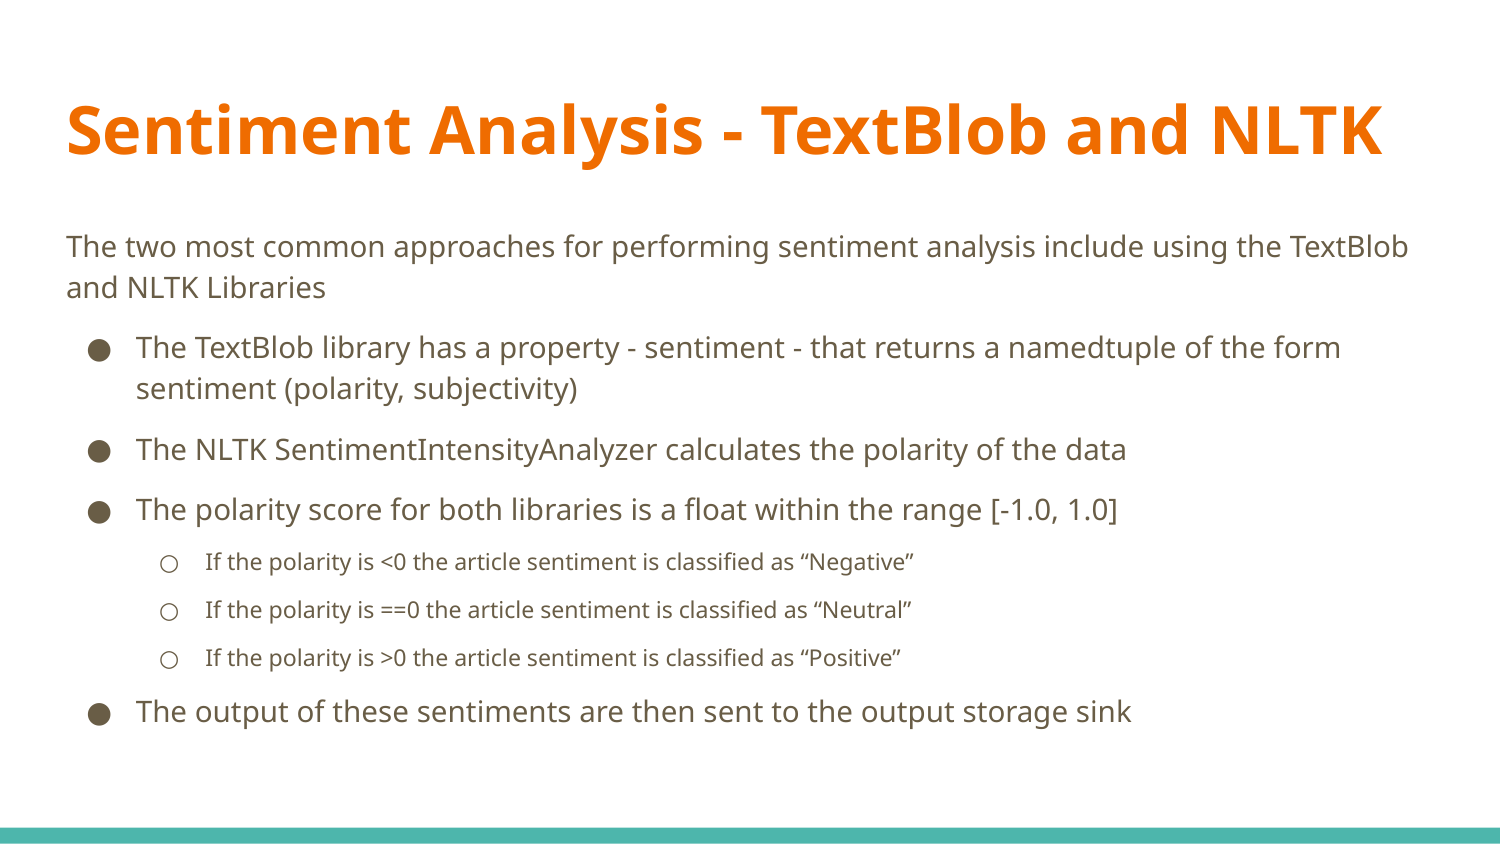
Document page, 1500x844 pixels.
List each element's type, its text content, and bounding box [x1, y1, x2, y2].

list The two most common approaches for performing sentiment analysis include using the TextBlob and NLTK Libraries The TextBlob library has a property - sentiment - that returns a namedtuple of the form sentiment (polarity, subjectivity) The NLTK SentimentIntensityAnalyzer calculates the polarity of the data The polarity score for both libraries is a float within the range [-1.0, 1.0] If the polarity is <0 the article sentiment is classified as “Negative” If the polarity is ==0 the article sentiment is classified as “Neutral” If the polarity is >0 the article sentiment is classified as “Positive” The output of these sentiments are then sent to the output storage sink [51, 207, 1449, 750]
title Sentiment Analysis - TextBlob and NLTK [51, 72, 1449, 189]
